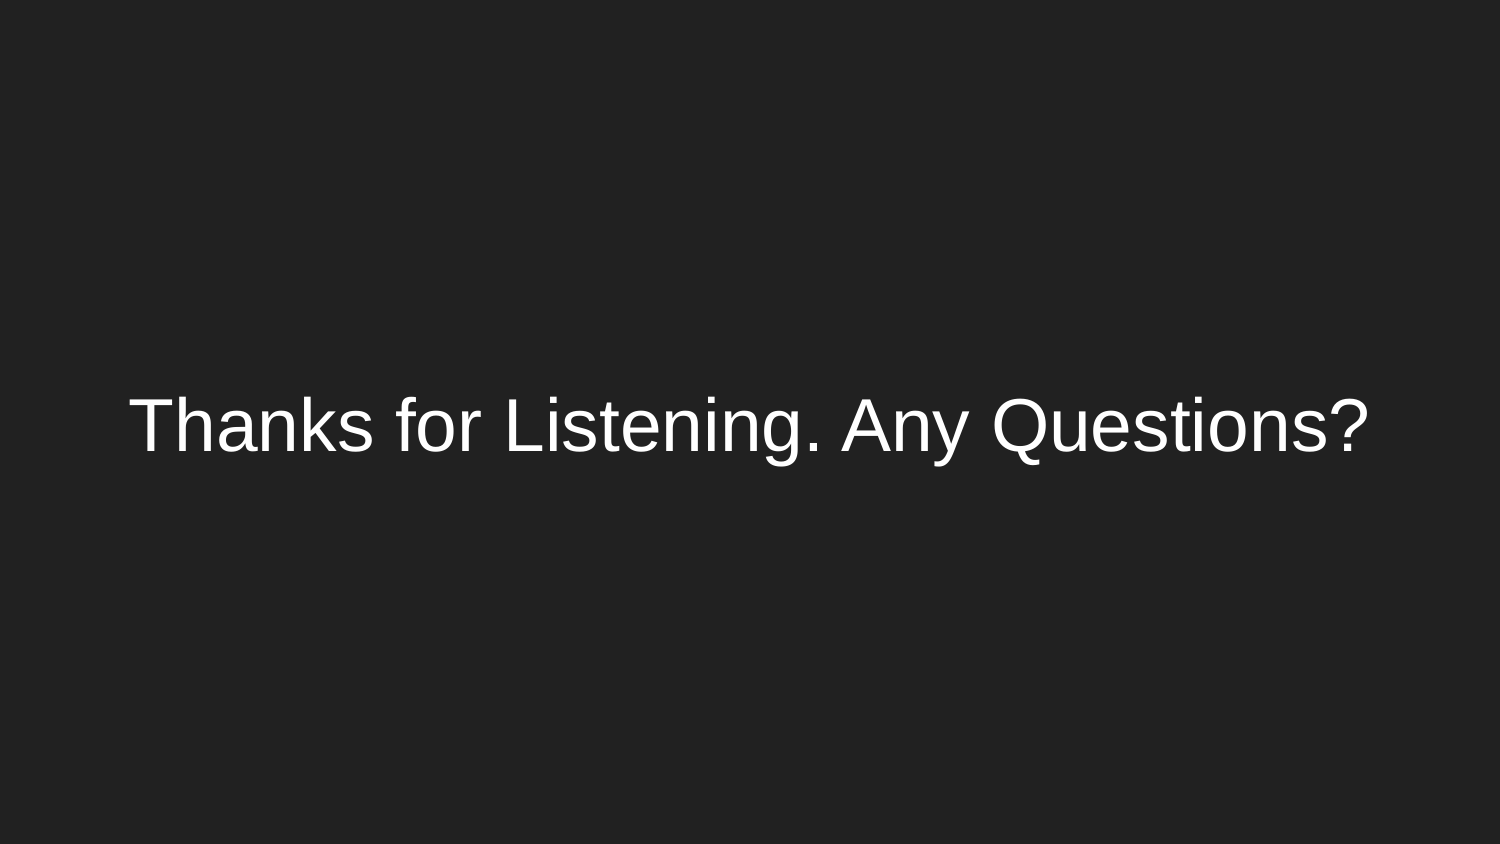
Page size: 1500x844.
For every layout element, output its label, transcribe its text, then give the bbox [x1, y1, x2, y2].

title Thanks for Listening. Any Questions? [51, 352, 1449, 491]
